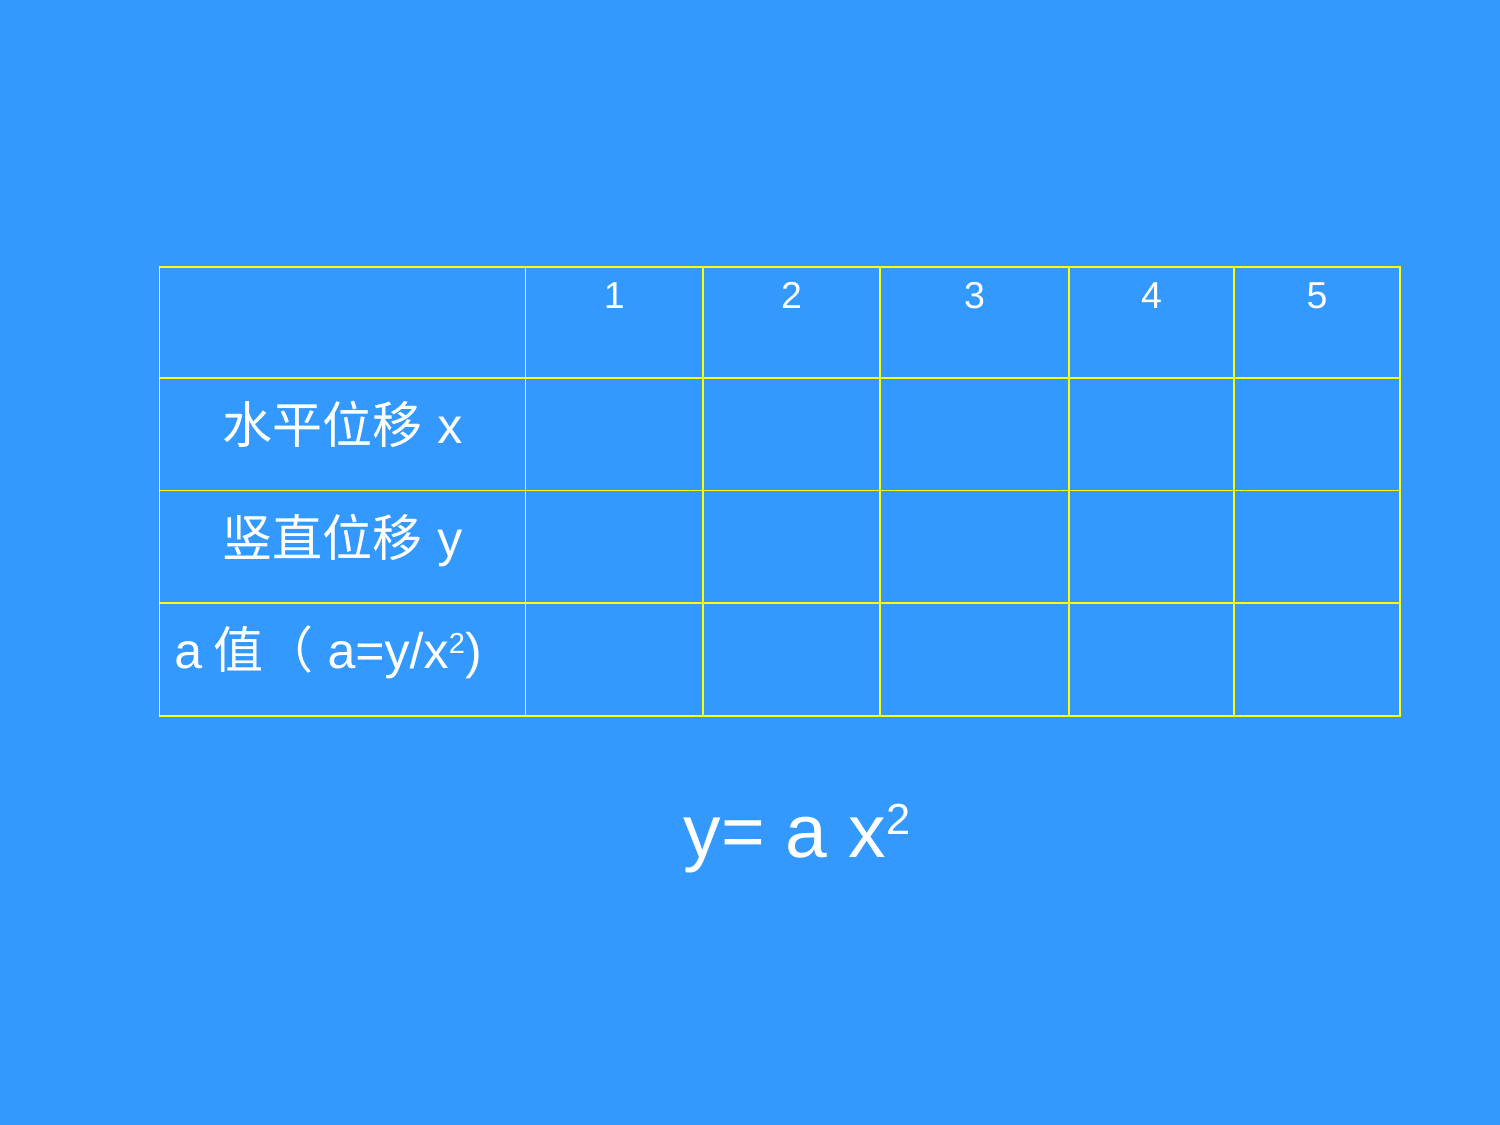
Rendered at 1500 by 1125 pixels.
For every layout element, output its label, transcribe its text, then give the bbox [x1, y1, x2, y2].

table_cell 竖直位移y [160, 491, 525, 602]
table_header 5 [1235, 268, 1399, 377]
text_box y= a x2 [669, 774, 926, 880]
table_header 2 [704, 268, 879, 377]
table_header 3 [881, 268, 1068, 377]
table_cell [704, 604, 879, 715]
table_cell [526, 604, 702, 715]
table_cell [1070, 491, 1233, 602]
table_cell [1235, 604, 1399, 715]
table_cell [881, 491, 1068, 602]
table_cell [1235, 491, 1399, 602]
table_cell 水平位移x [160, 379, 525, 490]
table_cell [881, 379, 1068, 490]
table_cell a值（a=y/x2) [160, 604, 525, 715]
table_header [160, 268, 525, 377]
table_header 4 [1070, 268, 1233, 377]
table_cell [526, 491, 702, 602]
table_cell [704, 379, 879, 490]
table_cell [1235, 379, 1399, 490]
table_cell [704, 491, 879, 602]
table_cell [1070, 379, 1233, 490]
table_cell [526, 379, 702, 490]
table_header 1 [526, 268, 702, 377]
table_cell [881, 604, 1068, 715]
table_cell [1070, 604, 1233, 715]
